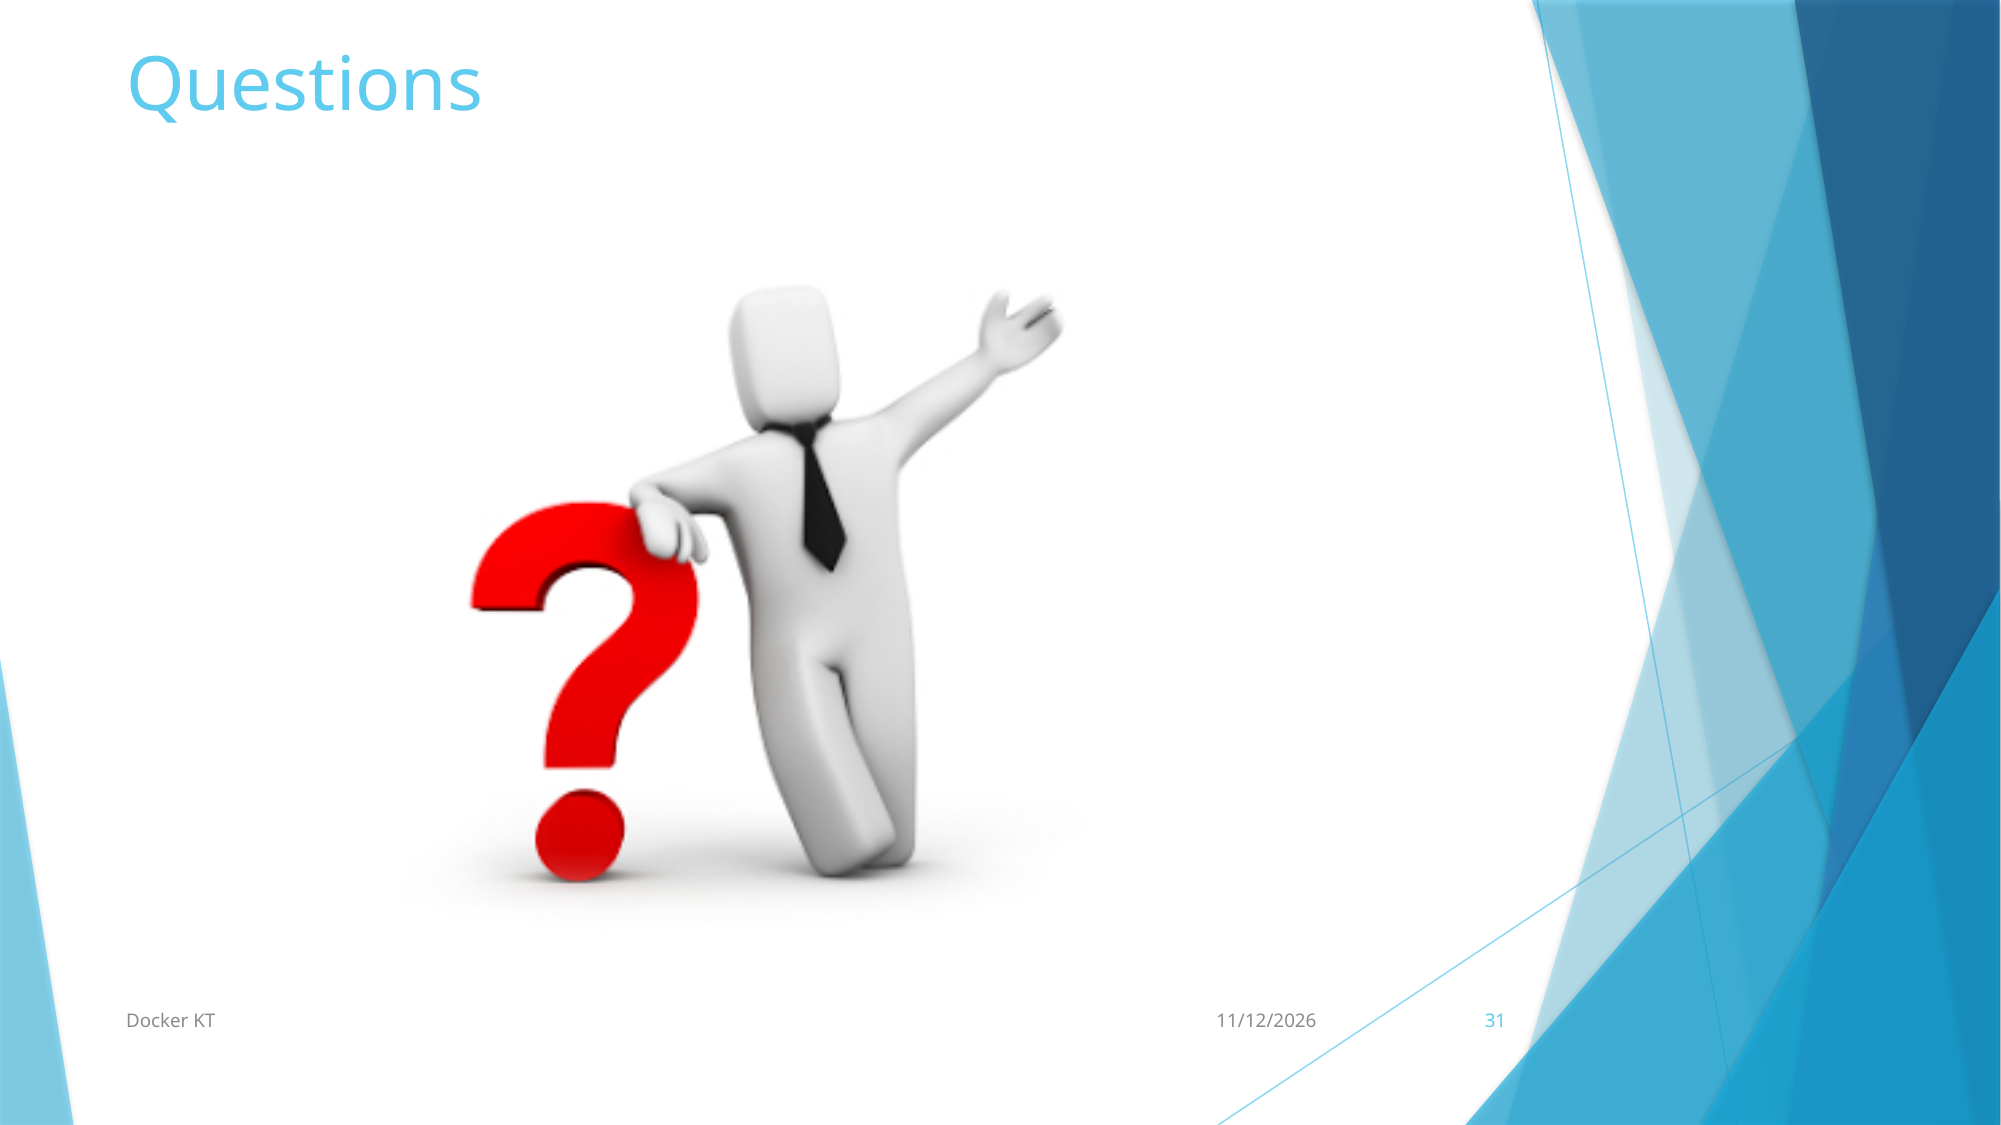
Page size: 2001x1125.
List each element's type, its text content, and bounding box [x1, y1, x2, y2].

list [320, 224, 1183, 971]
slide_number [1181, 991, 1332, 1051]
footer Docker KT [111, 991, 1145, 1051]
title Questions [111, 28, 1522, 245]
slide_number 31 [1409, 991, 1522, 1051]
